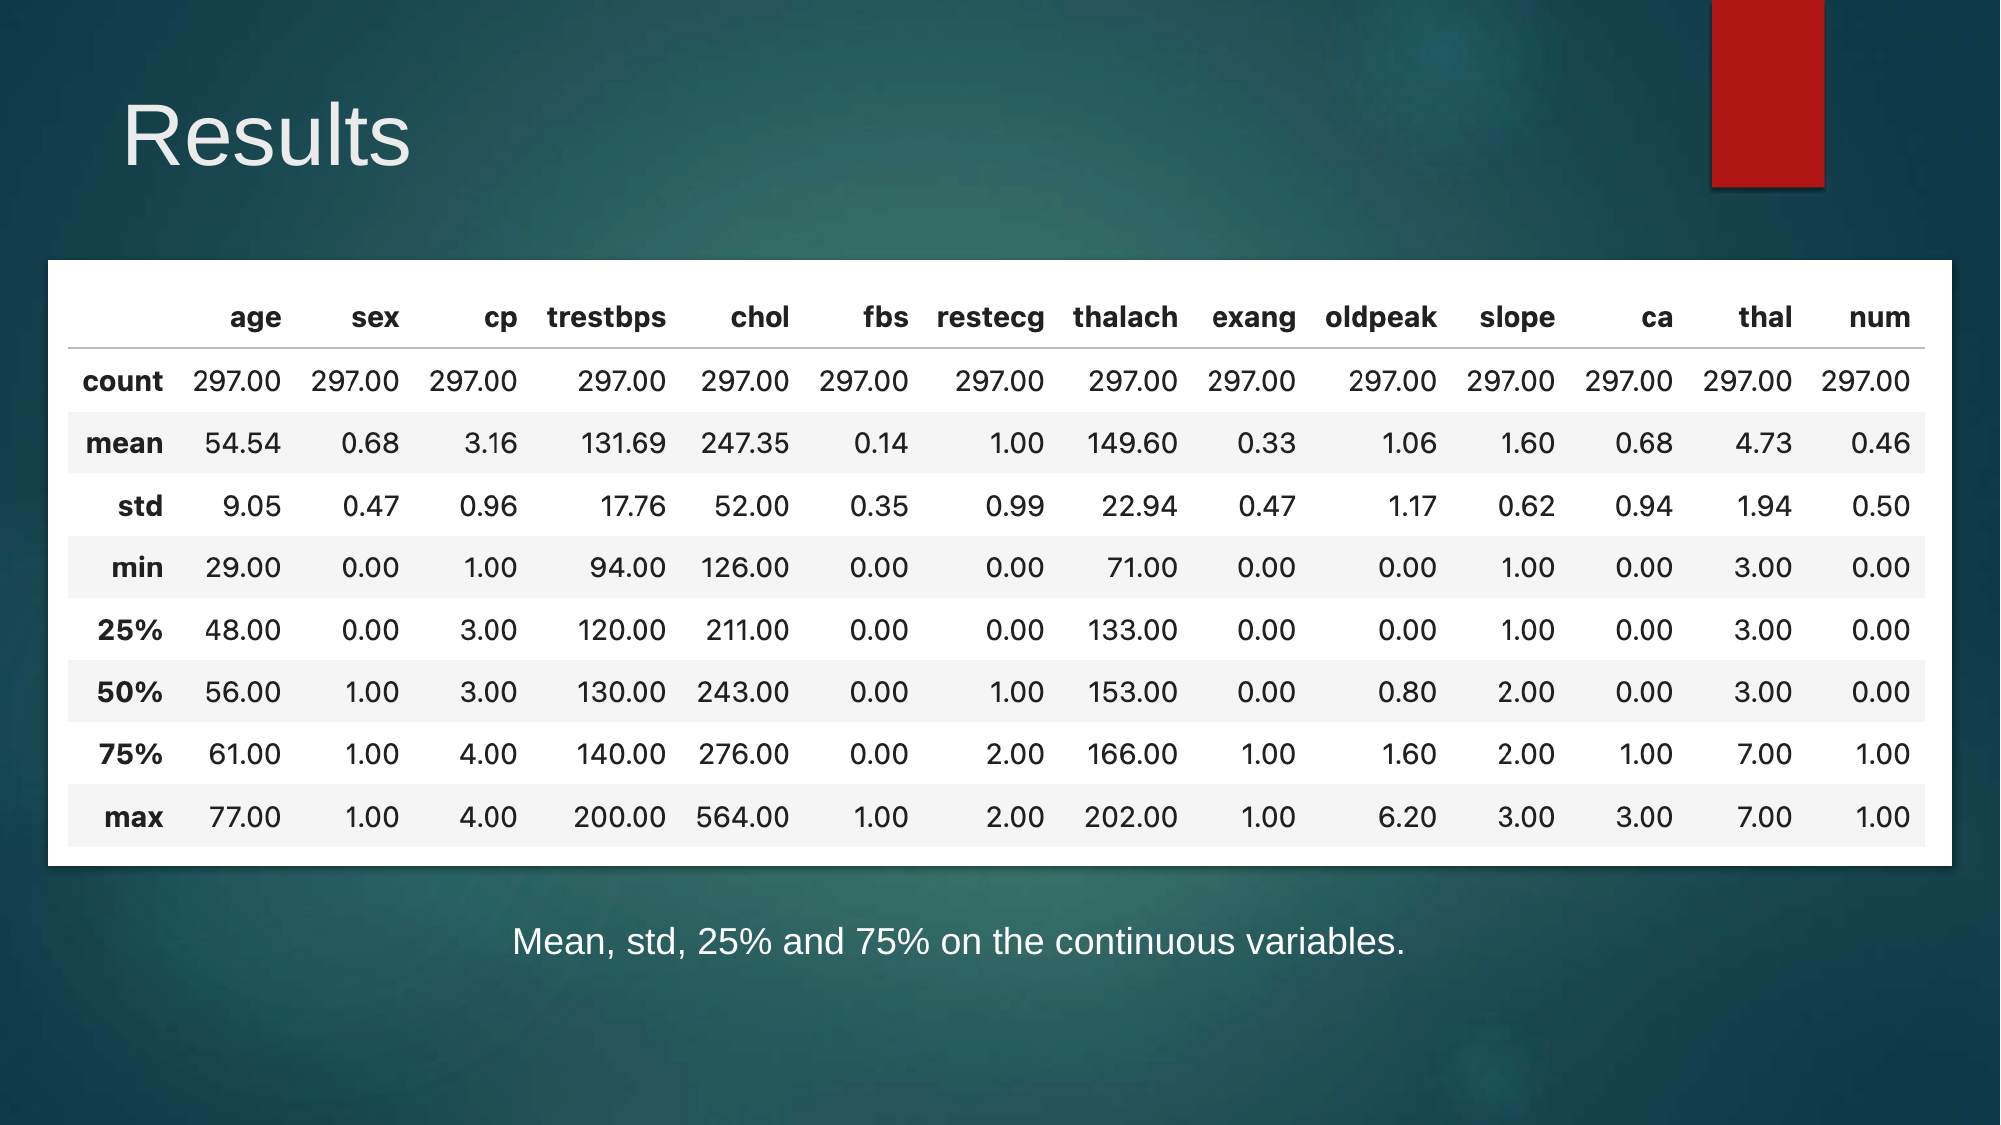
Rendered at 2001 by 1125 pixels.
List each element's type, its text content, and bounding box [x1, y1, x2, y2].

text_box Mean, std, 25% and 75% on the continuous variables. [497, 910, 1498, 970]
title Results [118, 76, 1498, 257]
picture [0, 0, 2000, 1125]
